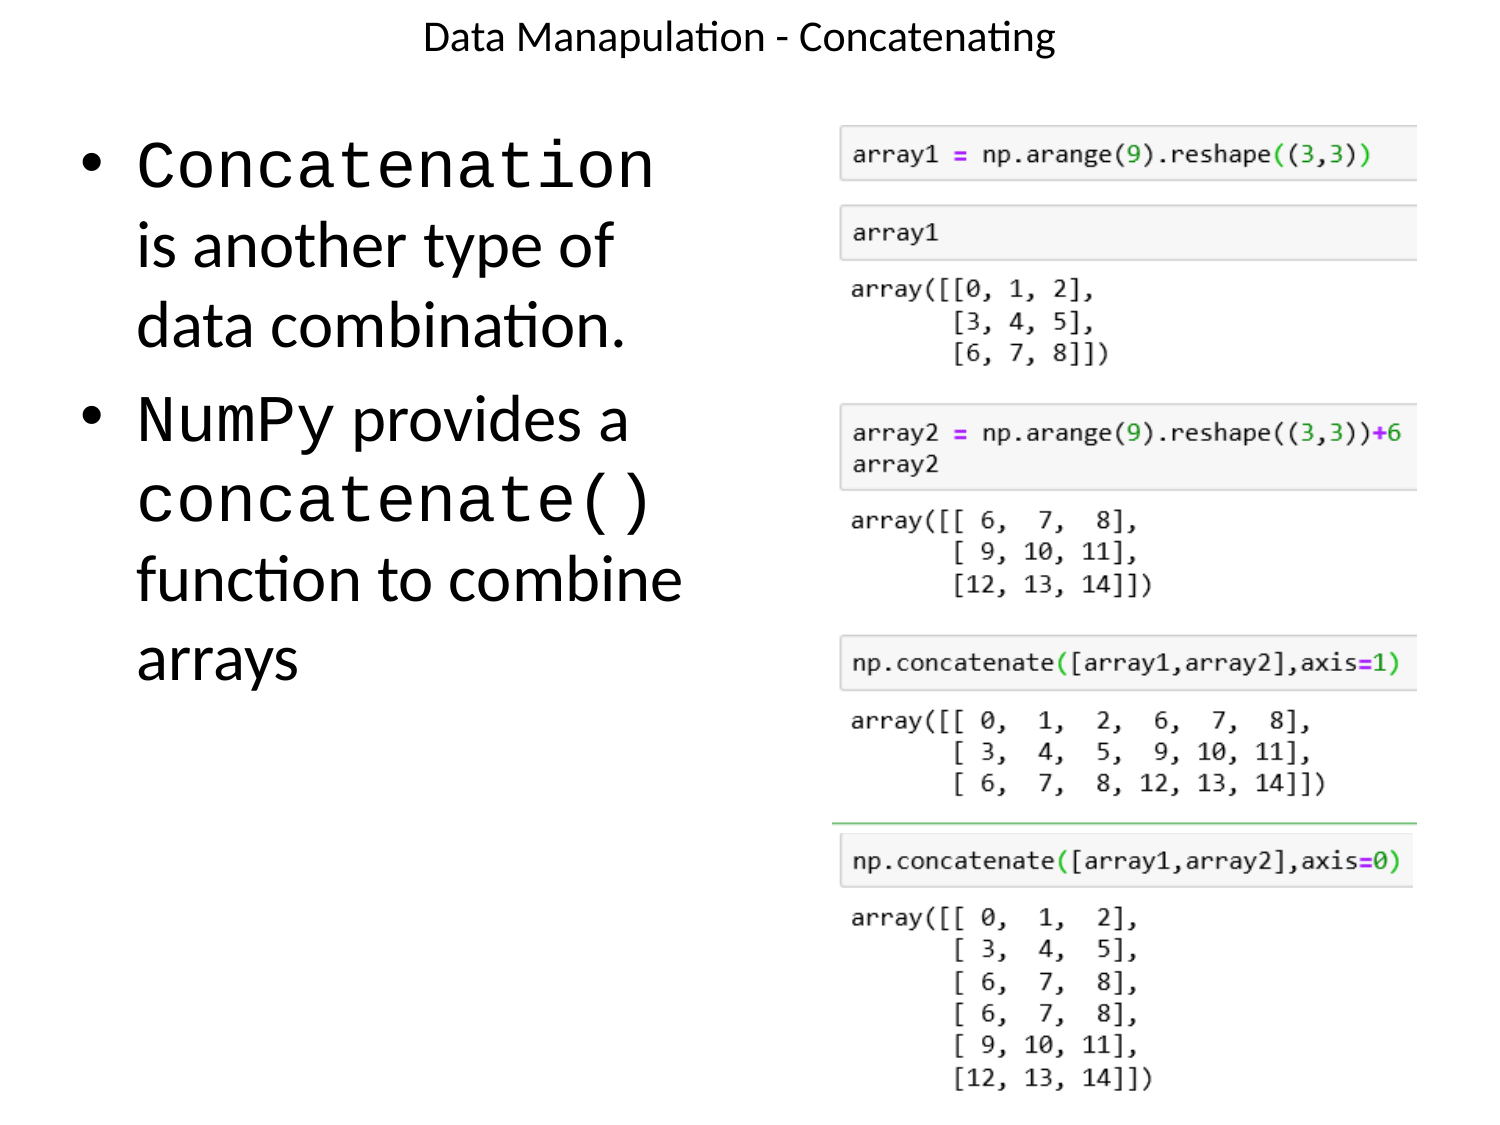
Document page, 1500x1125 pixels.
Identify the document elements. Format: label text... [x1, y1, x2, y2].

picture [832, 125, 1418, 829]
picture [837, 833, 1413, 1113]
list Concatenation is another type of data combination. NumPy provides a concatenate() function to combine arrays [64, 113, 703, 857]
title Data Manapulation - Concatenating [64, 0, 1415, 69]
